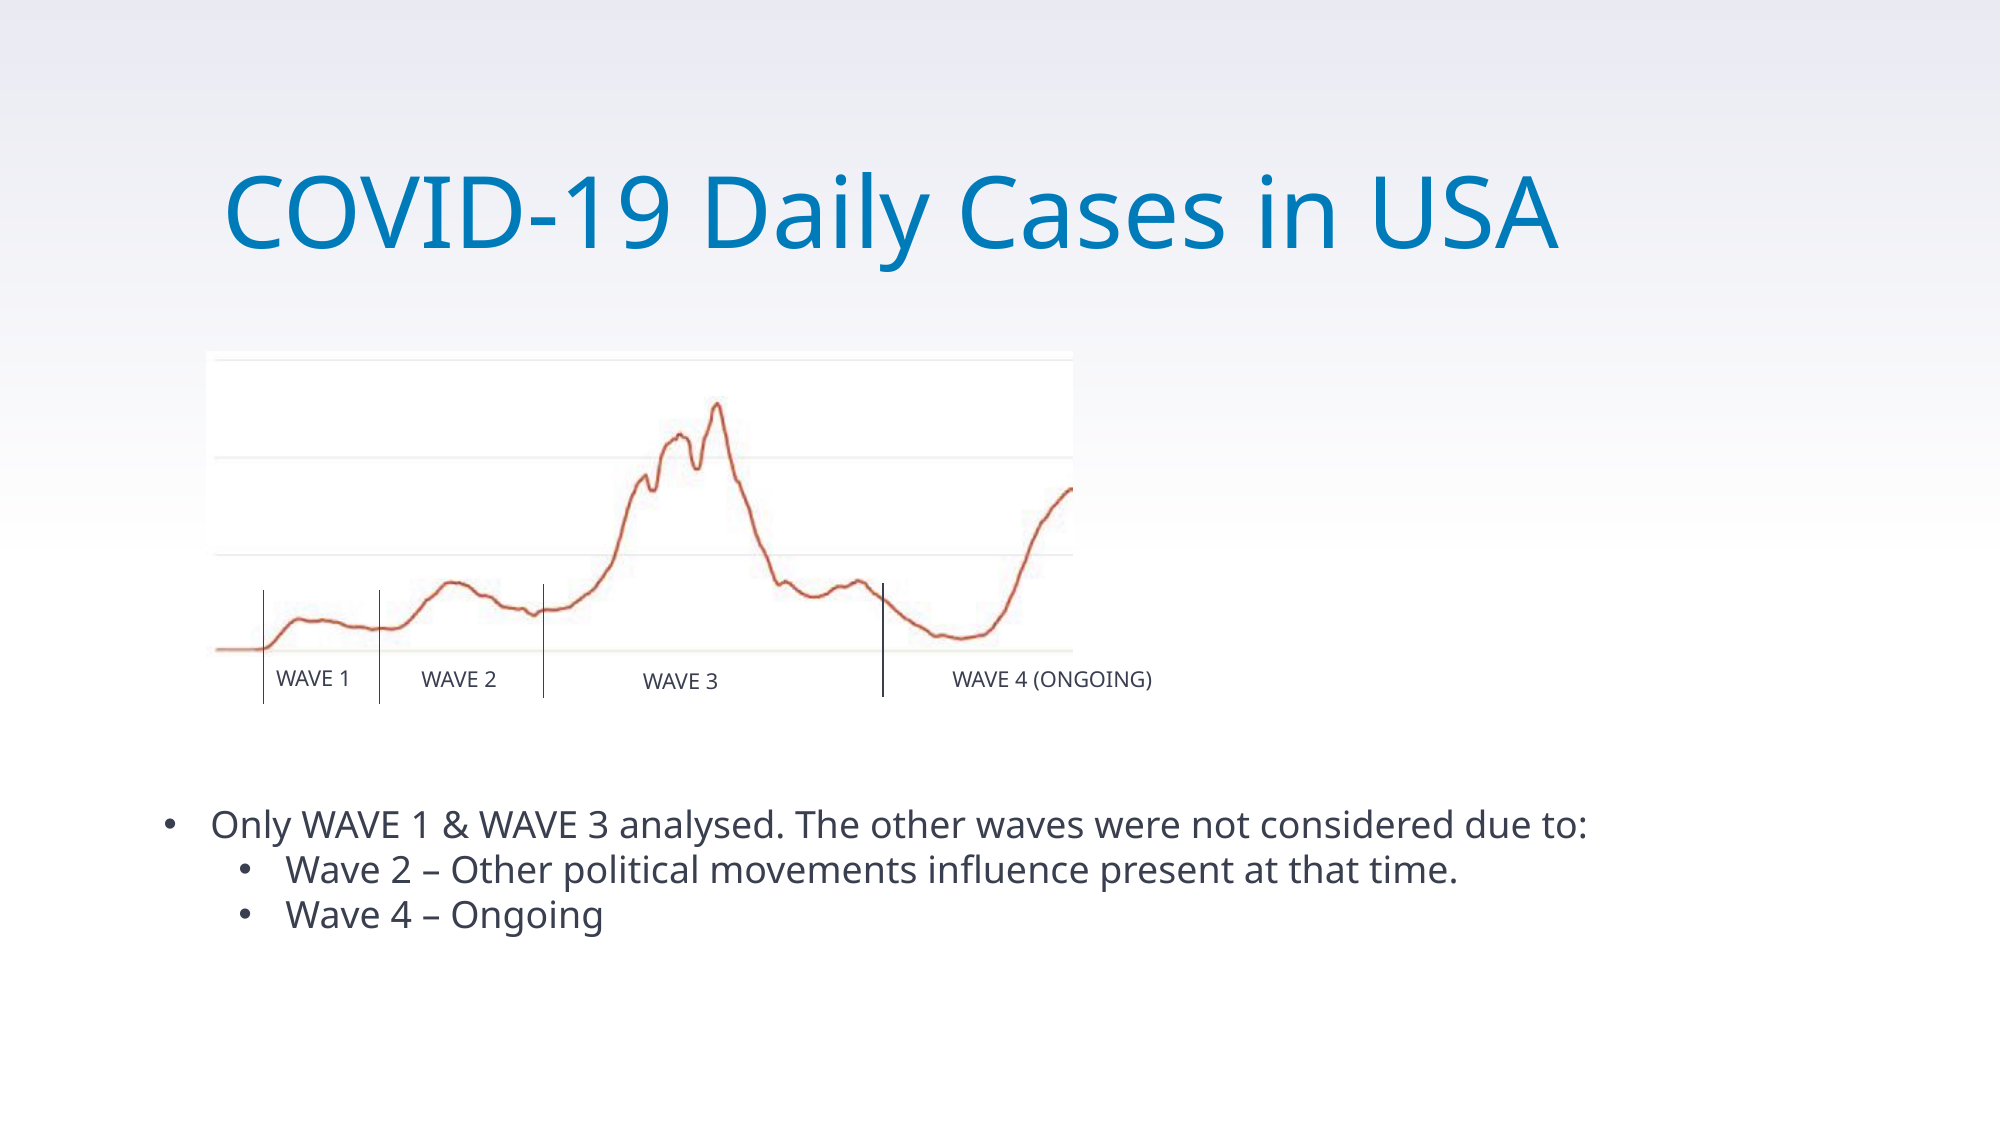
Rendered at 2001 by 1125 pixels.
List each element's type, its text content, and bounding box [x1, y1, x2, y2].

text_box WAVE 4 (ONGOING) [937, 658, 1190, 700]
text_box Only WAVE 1 & WAVE 3 analysed. The other waves were not considered due to: Wave 2 – Other political movements influence present at that time. Wave 4 – Ongoing [148, 793, 1632, 944]
text_box WAVE 1 [268, 665, 375, 699]
title COVID-19 Daily Cases in USA [206, 60, 1797, 278]
text_box WAVE 2 [406, 665, 525, 700]
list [206, 351, 1074, 657]
text_box WAVE 3 [627, 665, 747, 702]
